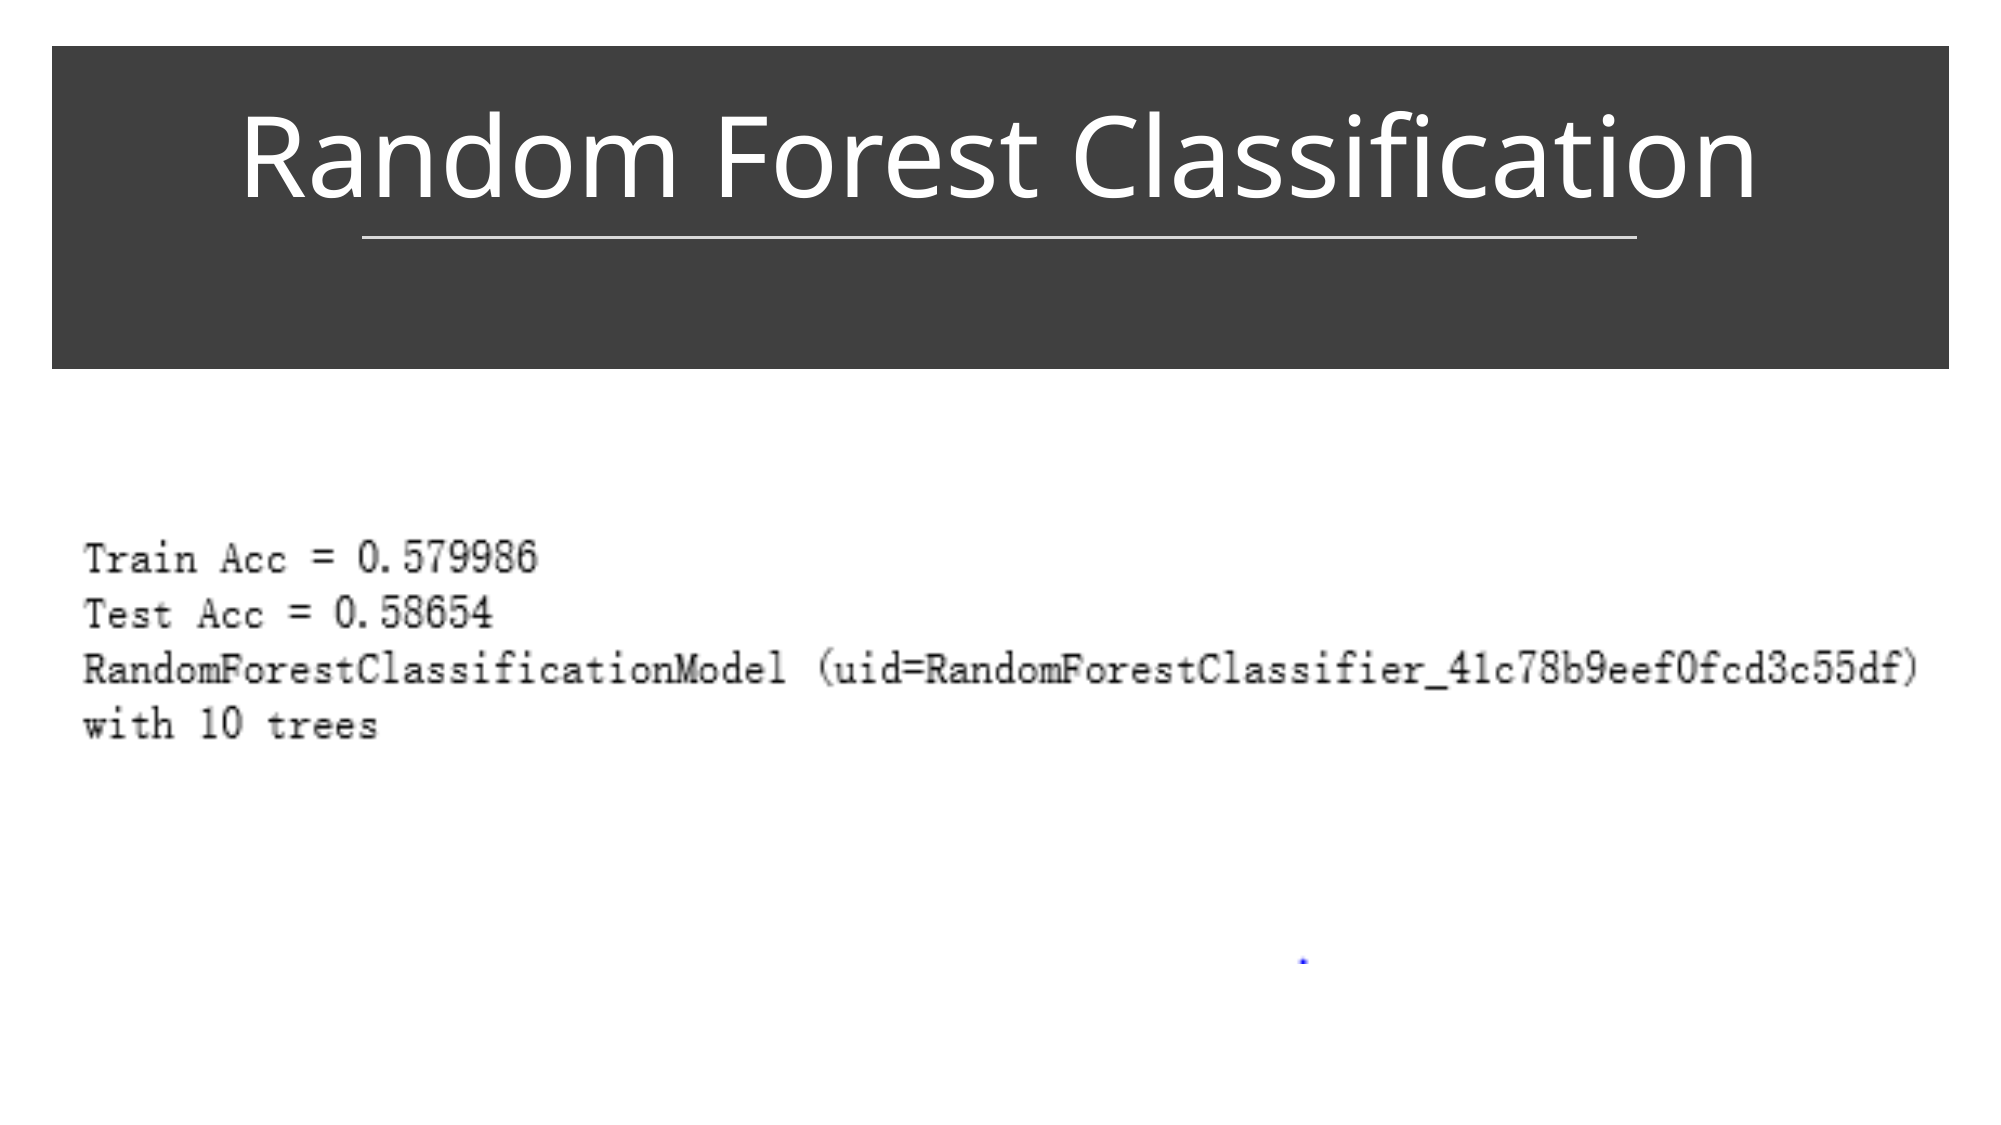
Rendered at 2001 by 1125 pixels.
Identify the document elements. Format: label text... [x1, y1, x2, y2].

title Random Forest Classification [86, 76, 1914, 230]
text_box [61, 55, 1939, 360]
picture [52, 515, 1939, 964]
